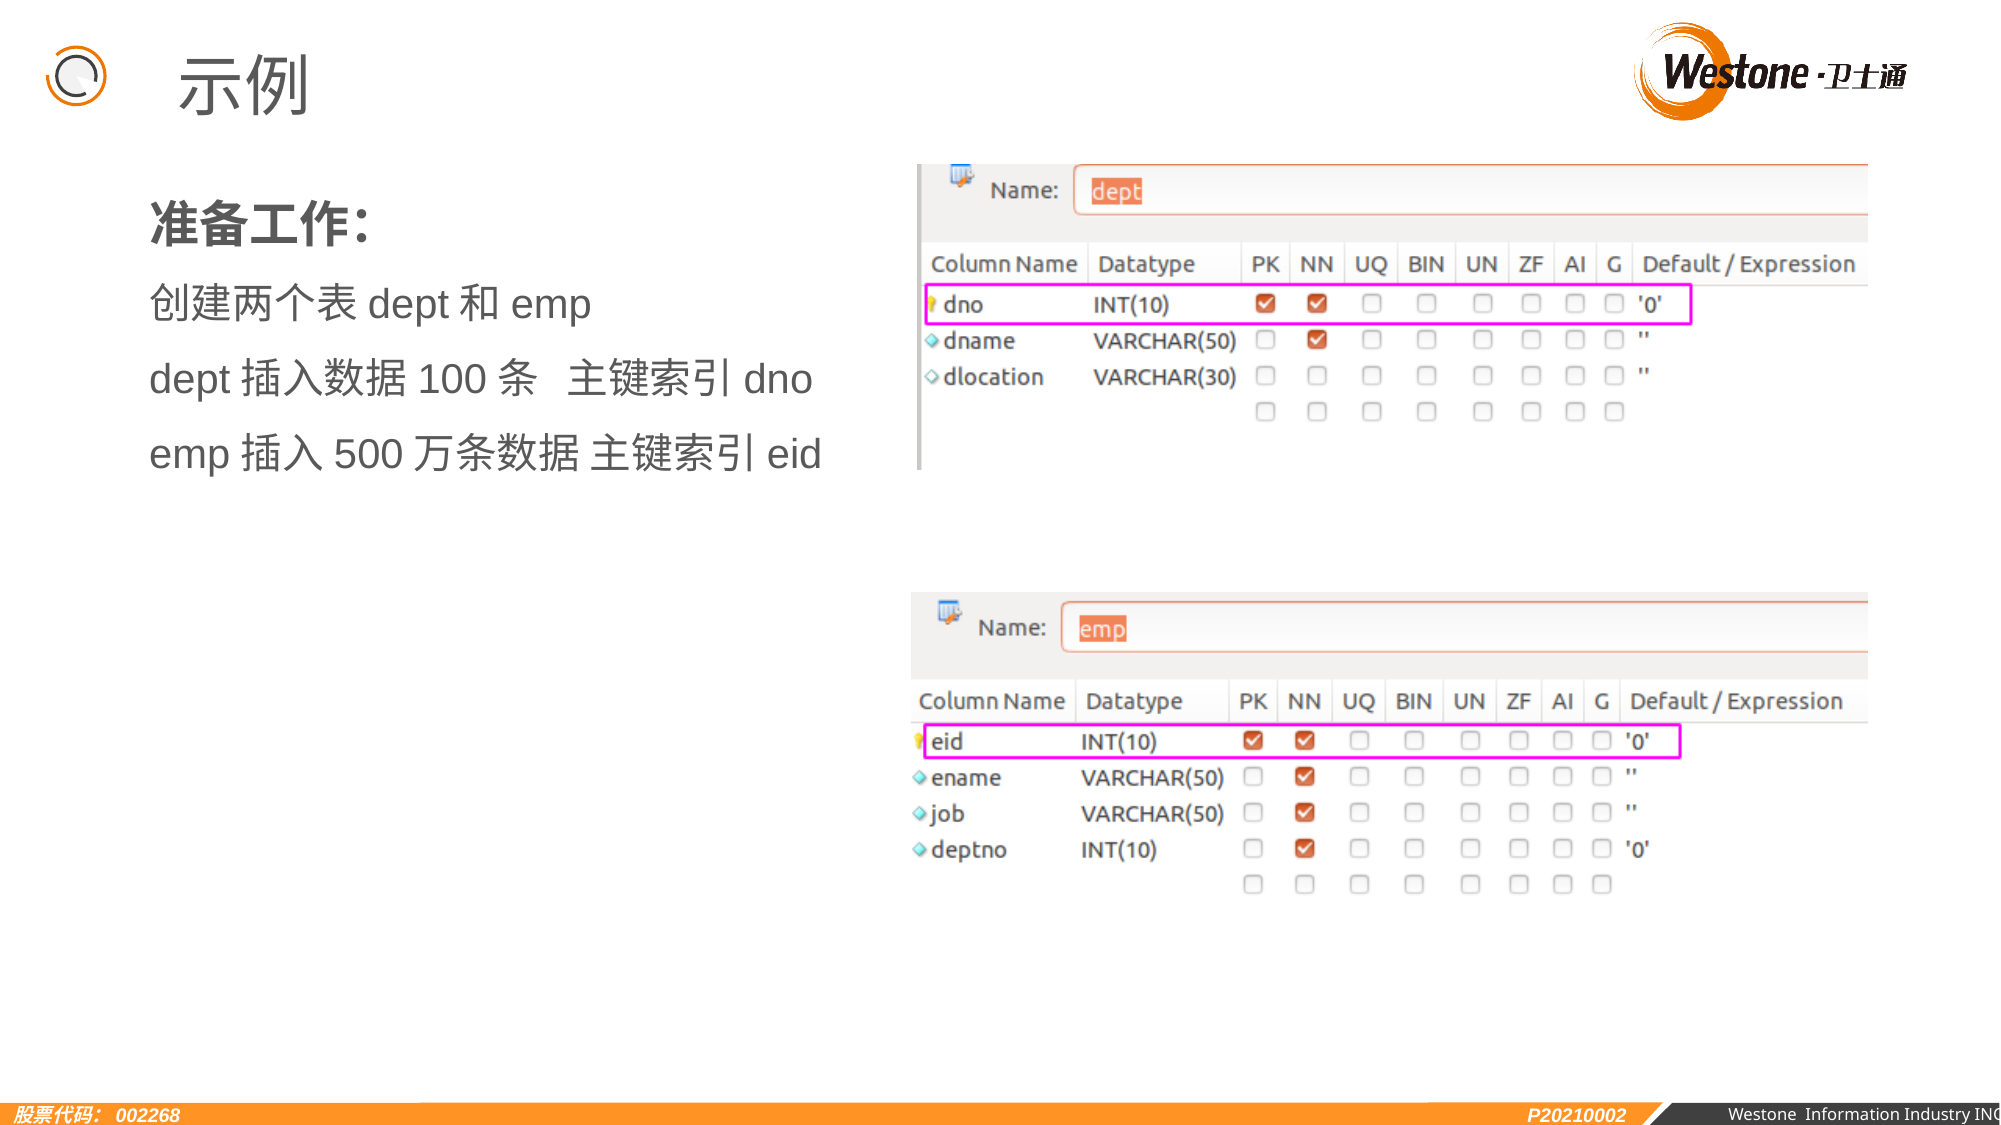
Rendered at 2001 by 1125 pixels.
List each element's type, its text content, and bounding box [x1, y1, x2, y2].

picture [917, 164, 1868, 470]
text_box 准备工作： 创建两个表dept和emp dept插入数据100条 主键索引dno emp插入500万条数据 主键索引eid [134, 154, 1808, 830]
picture [911, 592, 1868, 905]
text_box 示例 [116, 0, 1790, 131]
picture [1632, 6, 1908, 136]
